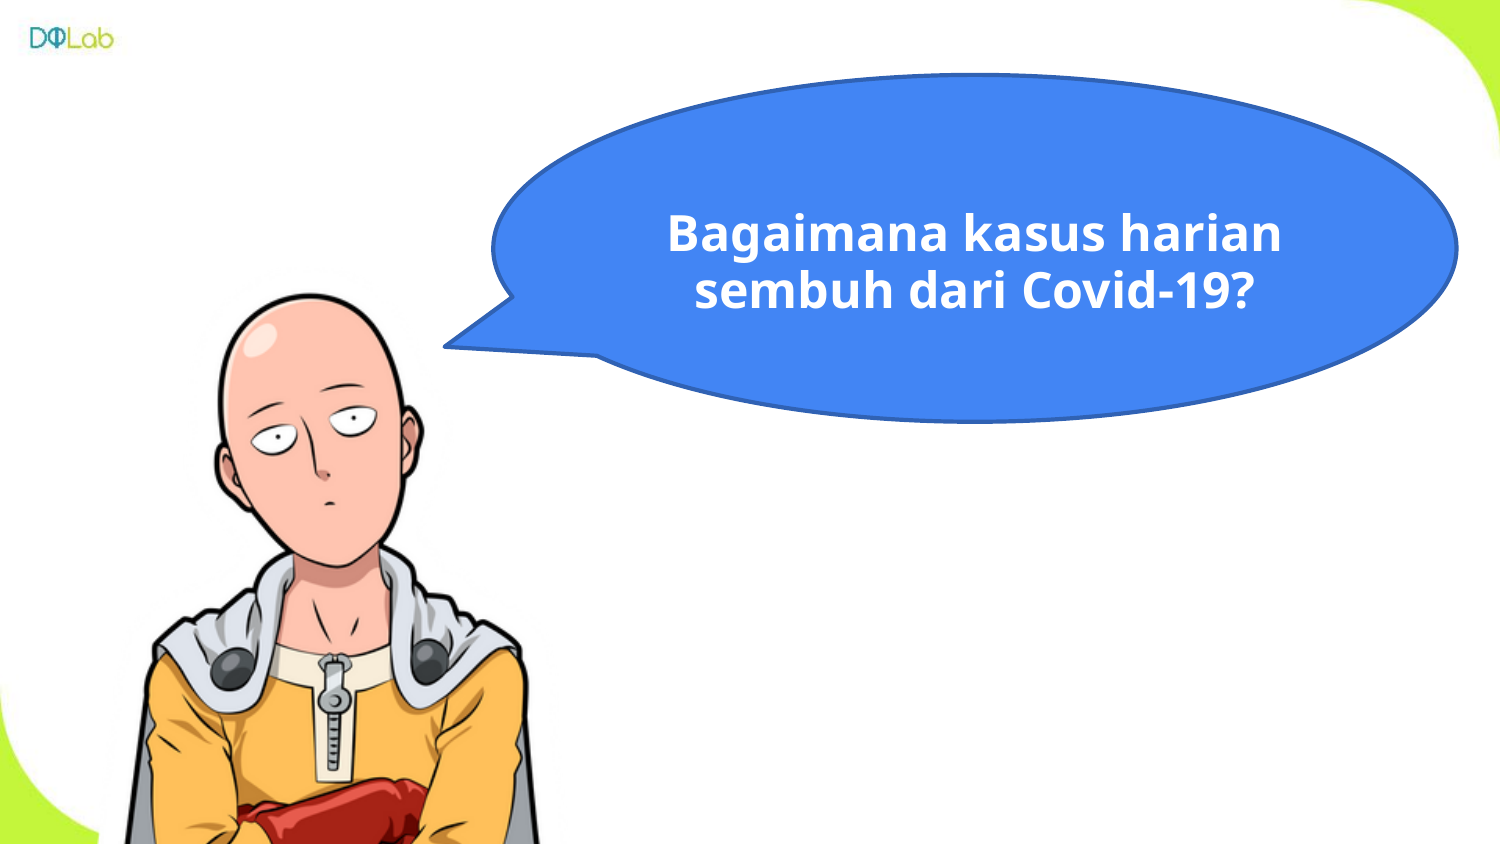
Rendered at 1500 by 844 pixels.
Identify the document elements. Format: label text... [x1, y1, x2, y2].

picture [0, 0, 1500, 844]
text_box [491, 72, 1459, 424]
list Bagaimana kasus harian sembuh dari Covid-19? [555, 200, 1396, 297]
